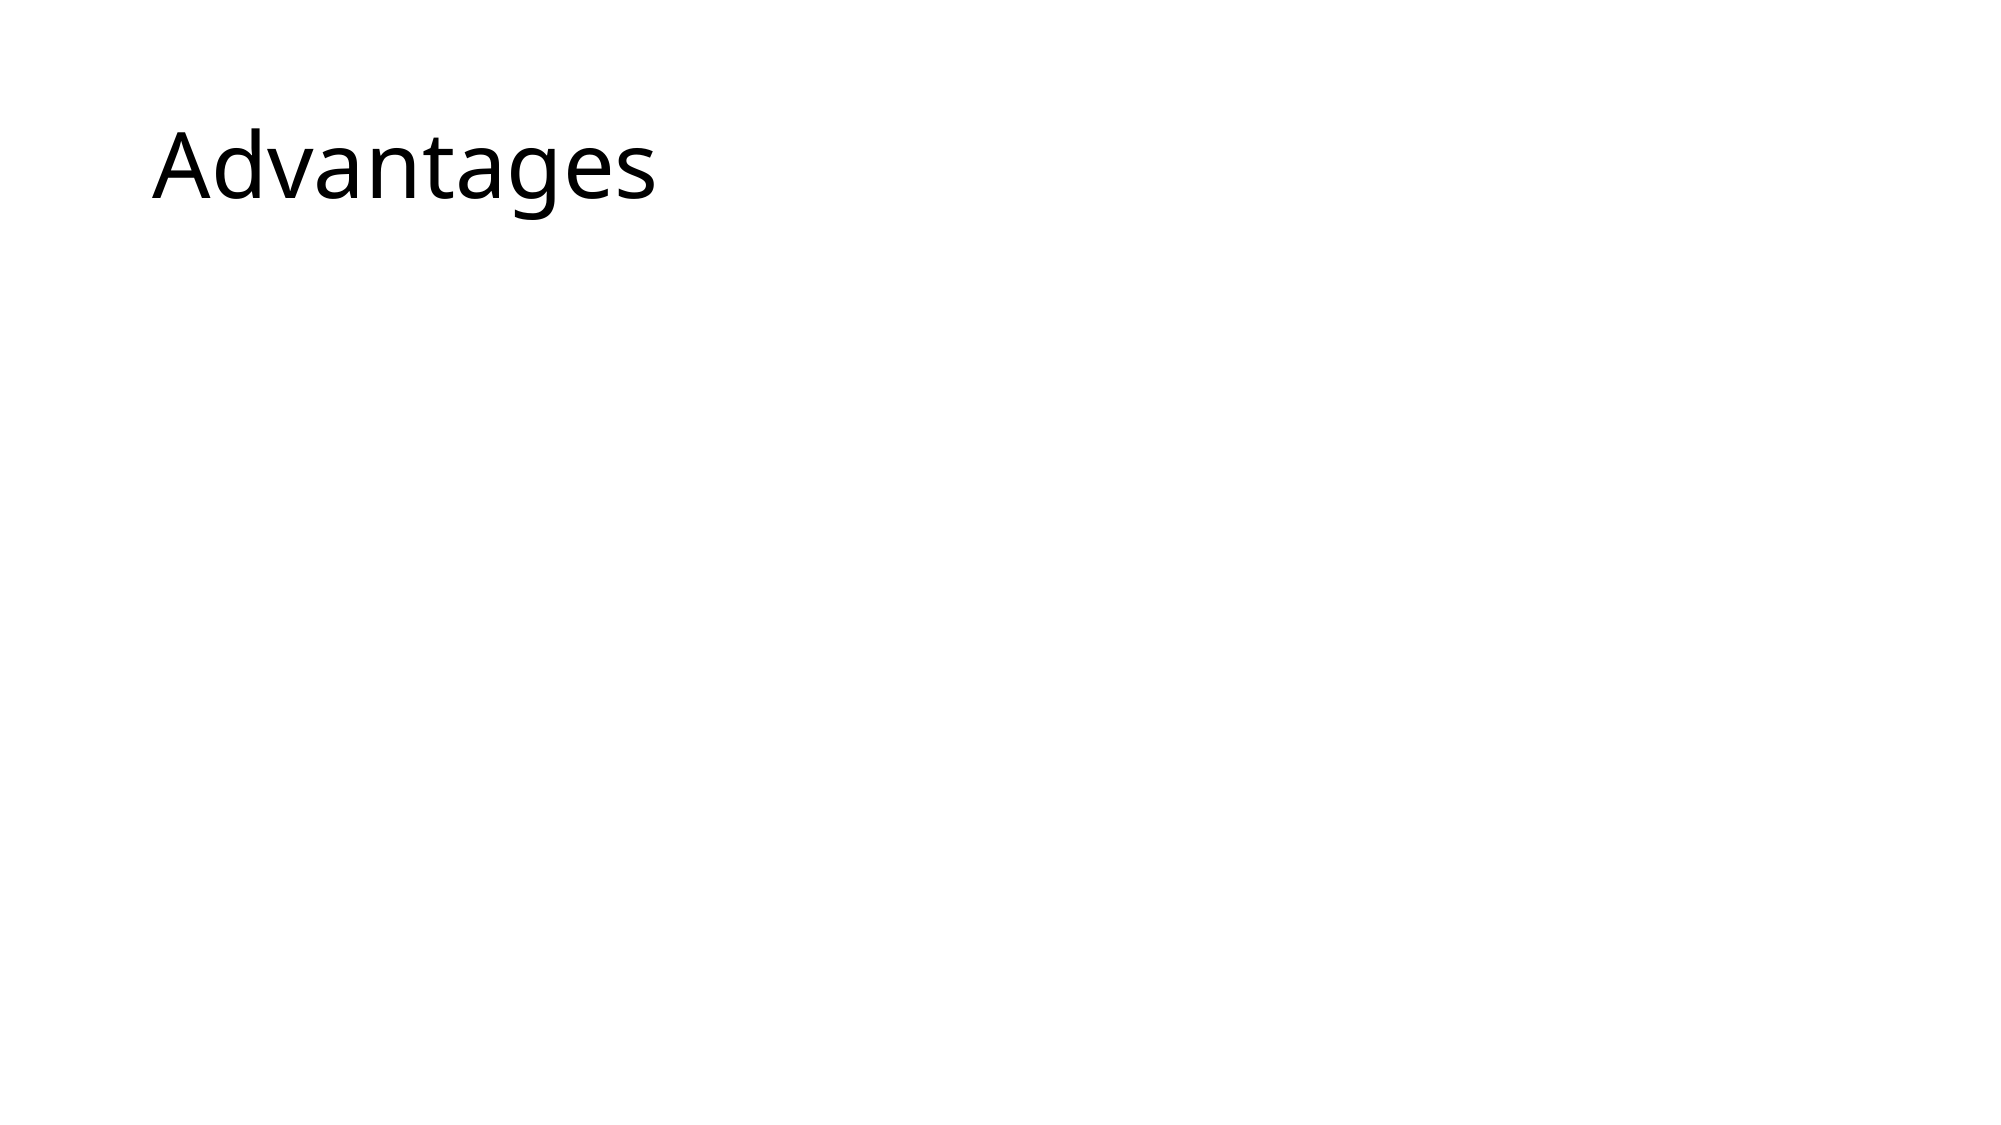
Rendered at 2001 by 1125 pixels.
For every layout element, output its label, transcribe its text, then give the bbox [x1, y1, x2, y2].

title Advantages [137, 59, 1863, 278]
